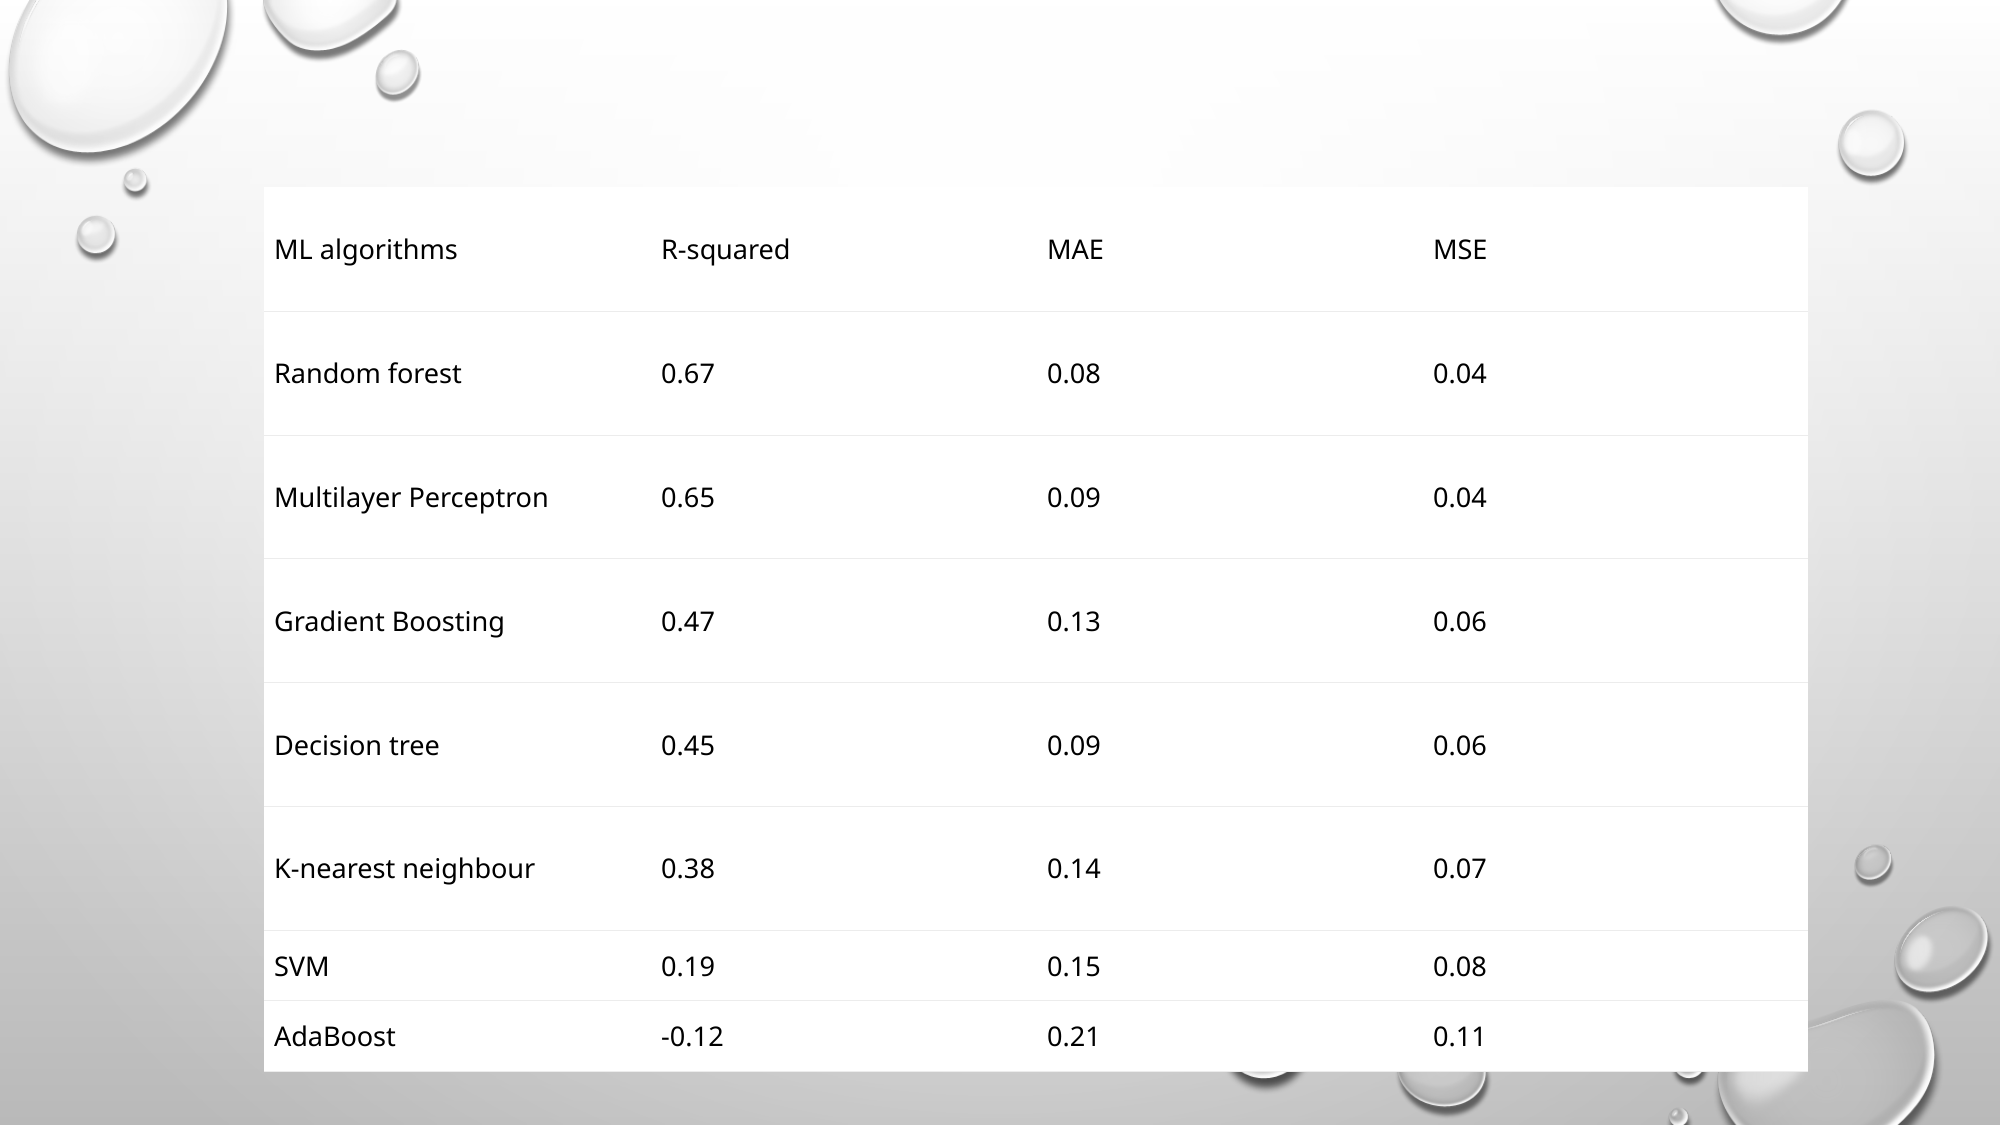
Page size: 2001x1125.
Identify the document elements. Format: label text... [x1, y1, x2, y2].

table_cell 0.45 [650, 683, 1036, 806]
table_cell 0.19 [650, 931, 1036, 1000]
table_cell Multilayer Perceptron [264, 436, 650, 558]
table_cell 0.21 [1036, 1001, 1422, 1071]
table_cell 0.38 [650, 807, 1036, 930]
table_cell 0.06 [1422, 559, 1808, 682]
table_cell 0.14 [1036, 807, 1422, 930]
table_header MAE [1036, 187, 1422, 311]
table_cell 0.04 [1422, 436, 1808, 558]
table_cell 0.11 [1422, 1001, 1808, 1071]
table_cell SVM [264, 931, 650, 1000]
table_cell 0.08 [1422, 931, 1808, 1000]
table_cell 0.09 [1036, 683, 1422, 806]
table_cell 0.08 [1036, 312, 1422, 435]
table_cell 0.67 [650, 312, 1036, 435]
table_cell 0.06 [1422, 683, 1808, 806]
table_cell 0.47 [650, 559, 1036, 682]
table_cell 0.04 [1422, 312, 1808, 435]
table_header MSE [1422, 187, 1808, 311]
table_cell -0.12 [650, 1001, 1036, 1071]
table_cell 0.09 [1036, 436, 1422, 558]
table_cell Gradient Boosting [264, 559, 650, 682]
picture [0, 0, 2000, 1125]
table_header ML algorithms [264, 187, 650, 311]
table_cell 0.13 [1036, 559, 1422, 682]
table_cell 0.65 [650, 436, 1036, 558]
table_cell 0.07 [1422, 807, 1808, 930]
table_cell Random forest [264, 312, 650, 435]
table_cell 0.15 [1036, 931, 1422, 1000]
table_cell AdaBoost [264, 1001, 650, 1071]
table_cell Decision tree [264, 683, 650, 806]
table_header R-squared [650, 187, 1036, 311]
table_cell K-nearest neighbour [264, 807, 650, 930]
